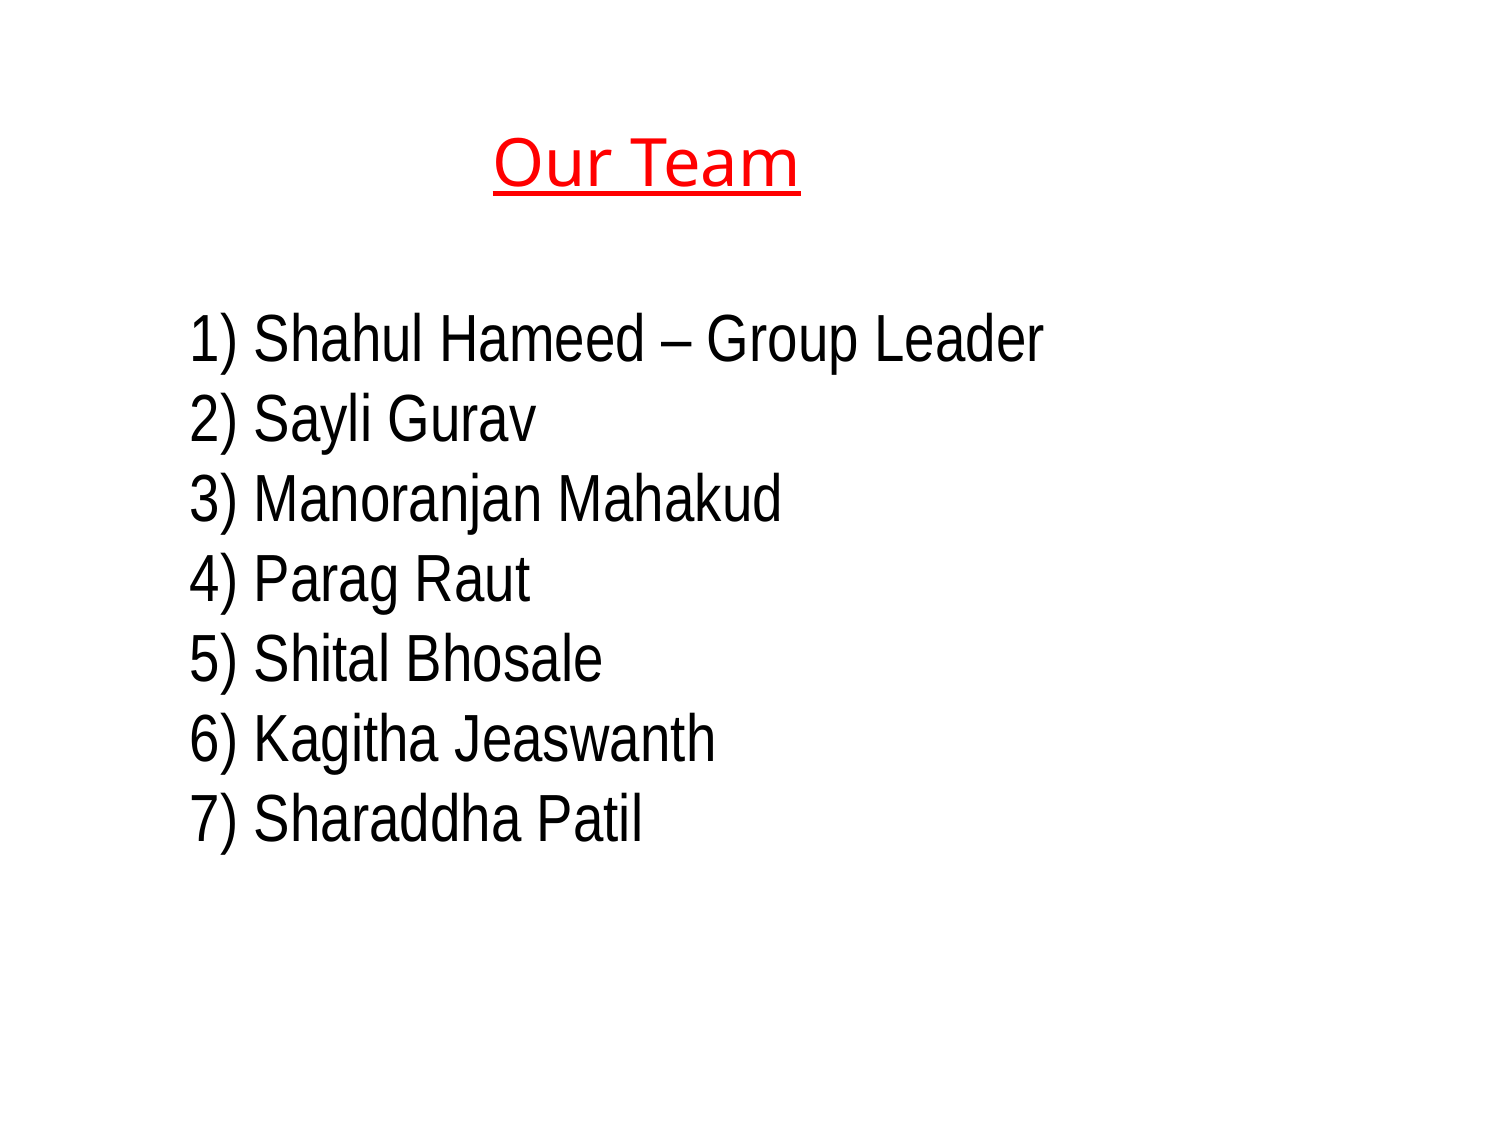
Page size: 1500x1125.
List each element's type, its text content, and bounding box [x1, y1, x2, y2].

text_box 1) Shahul Hameed – Group Leader 2) Sayli Gurav 3) Manoranjan Mahakud 4) Parag Raut 5) Shital Bhosale 6) Kagitha Jeaswanth 7) Sharaddha Patil [174, 287, 1229, 942]
text_box Our Team [234, 112, 1060, 208]
